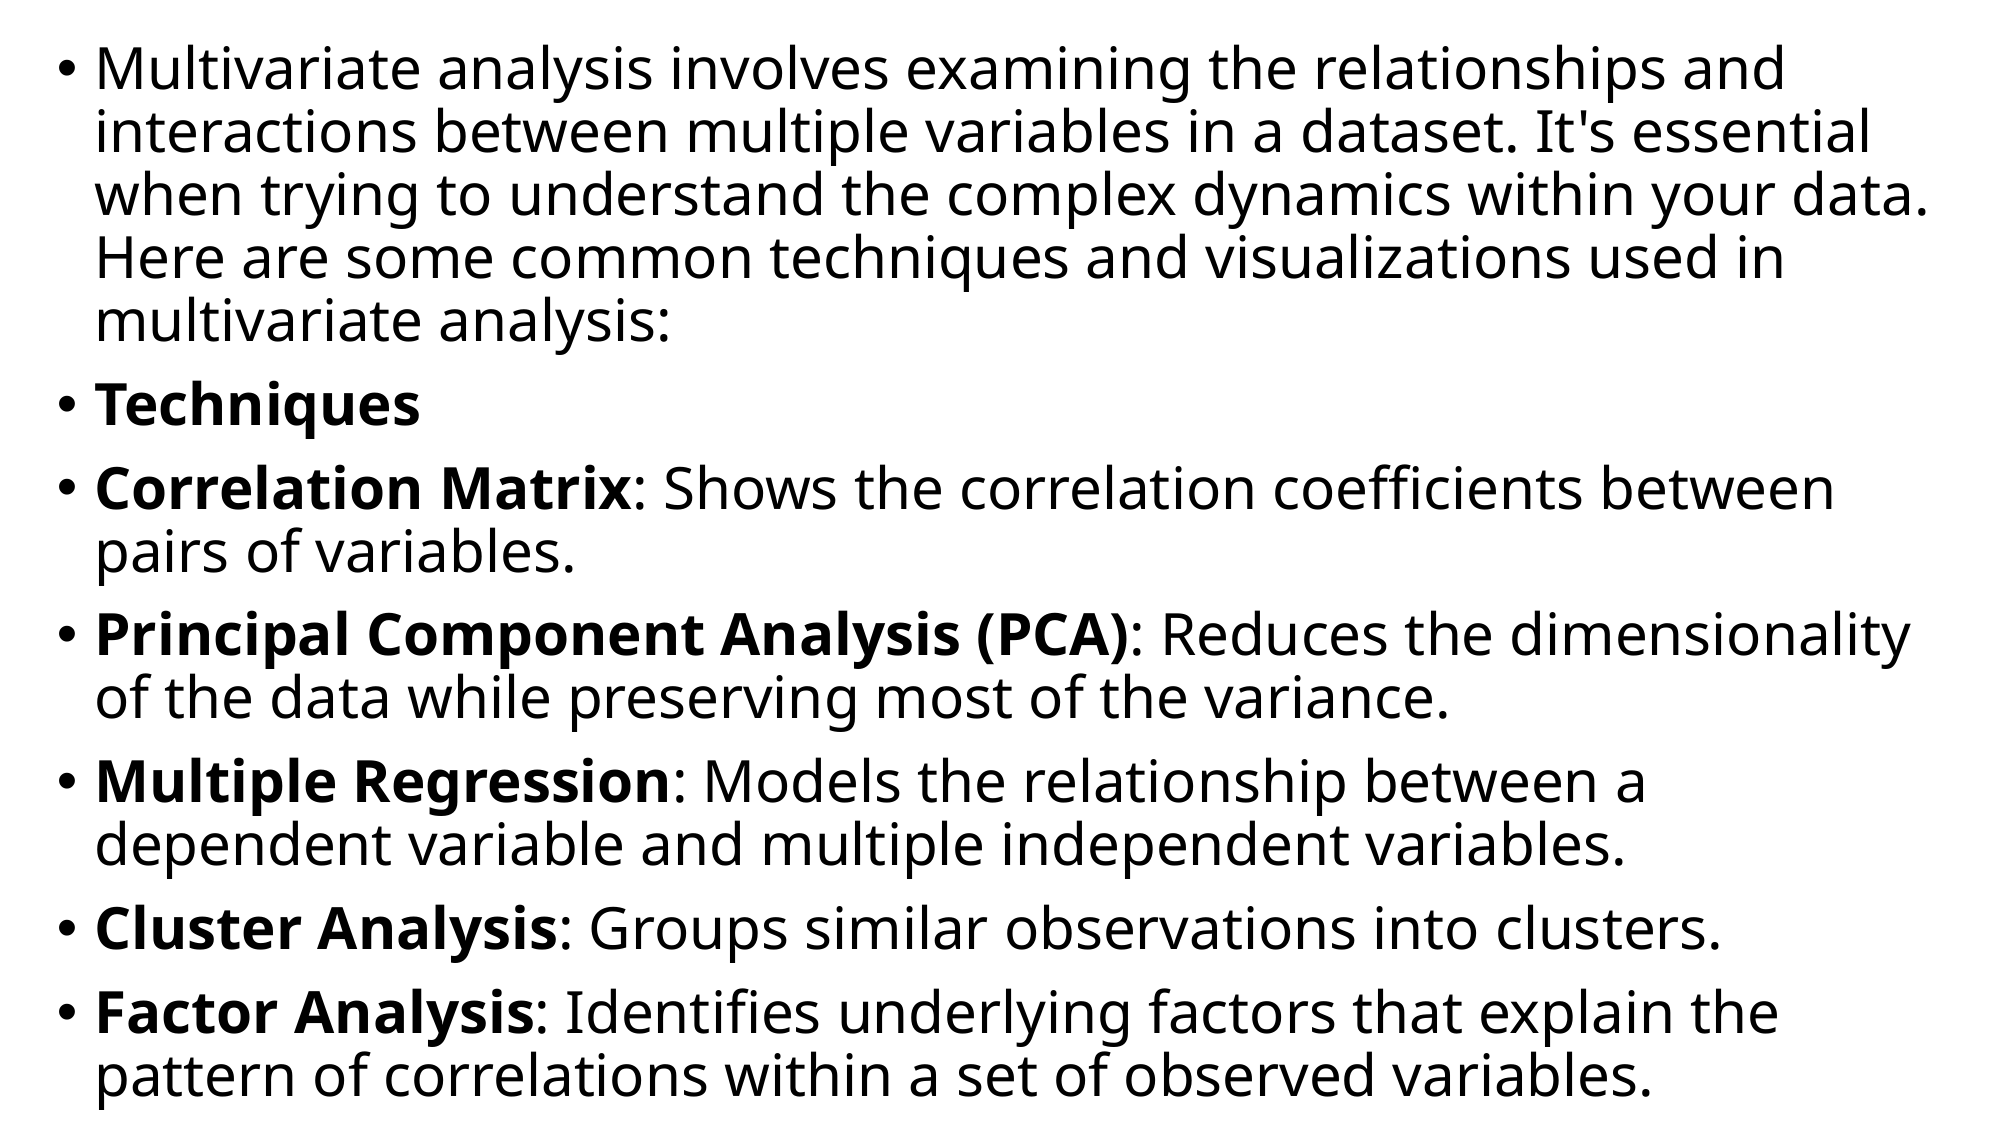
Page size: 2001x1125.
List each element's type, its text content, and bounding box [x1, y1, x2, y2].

list Multivariate analysis involves examining the relationships and interactions between multiple variables in a dataset. It's essential when trying to understand the complex dynamics within your data. Here are some common techniques and visualizations used in multivariate analysis: Techniques Correlation Matrix: Shows the correlation coefficients between pairs of variables. Principal Component Analysis (PCA): Reduces the dimensionality of the data while preserving most of the variance. Multiple Regression: Models the relationship between a dependent variable and multiple independent variables. Cluster Analysis: Groups similar observations into clusters. Factor Analysis: Identifies underlying factors that explain the pattern of correlations within a set of observed variables. [41, 31, 1970, 1090]
